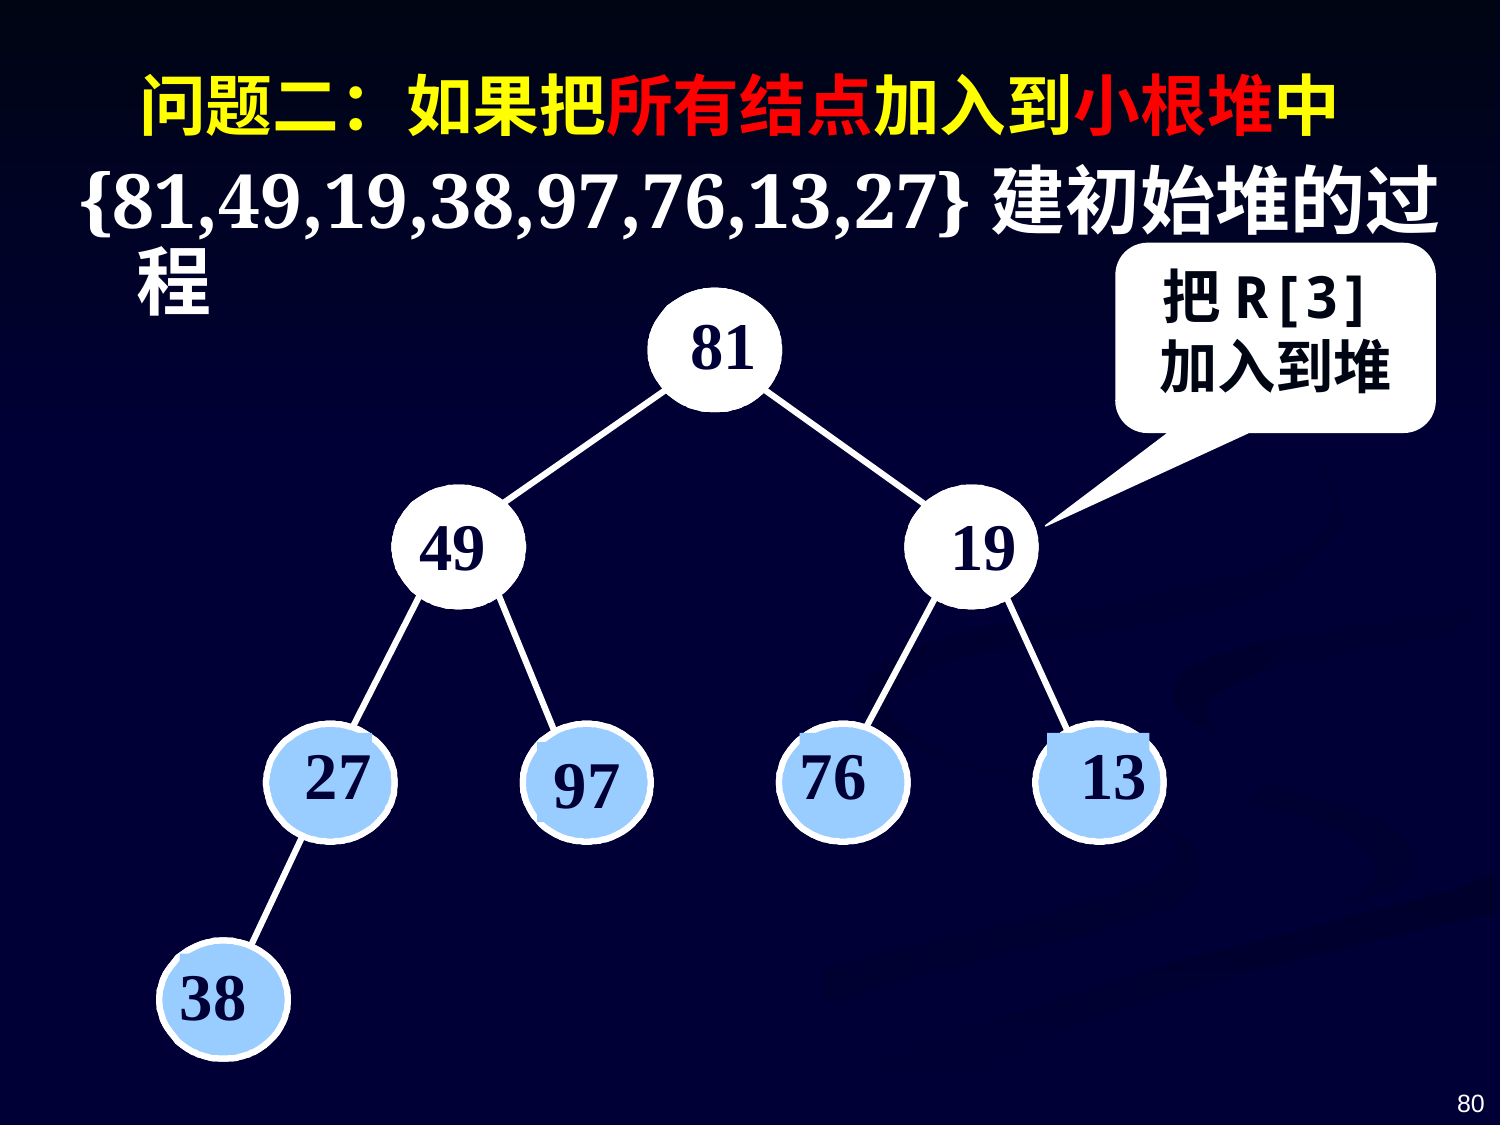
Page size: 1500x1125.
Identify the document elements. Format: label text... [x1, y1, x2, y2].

slide_number 80 [1149, 1046, 1500, 1125]
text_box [1035, 723, 1164, 842]
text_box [907, 487, 1036, 607]
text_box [265, 723, 395, 842]
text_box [778, 723, 908, 842]
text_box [394, 487, 524, 607]
text_box {81,49,19,38,97,76,13,27}建初始堆的过程 [64, 156, 1500, 279]
text_box 把R[3]加入到堆 [1045, 279, 1436, 527]
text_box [522, 723, 651, 842]
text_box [159, 940, 288, 1059]
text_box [650, 290, 780, 410]
title 问题二：如果把所有结点加入到小根堆中 [64, 23, 1415, 185]
